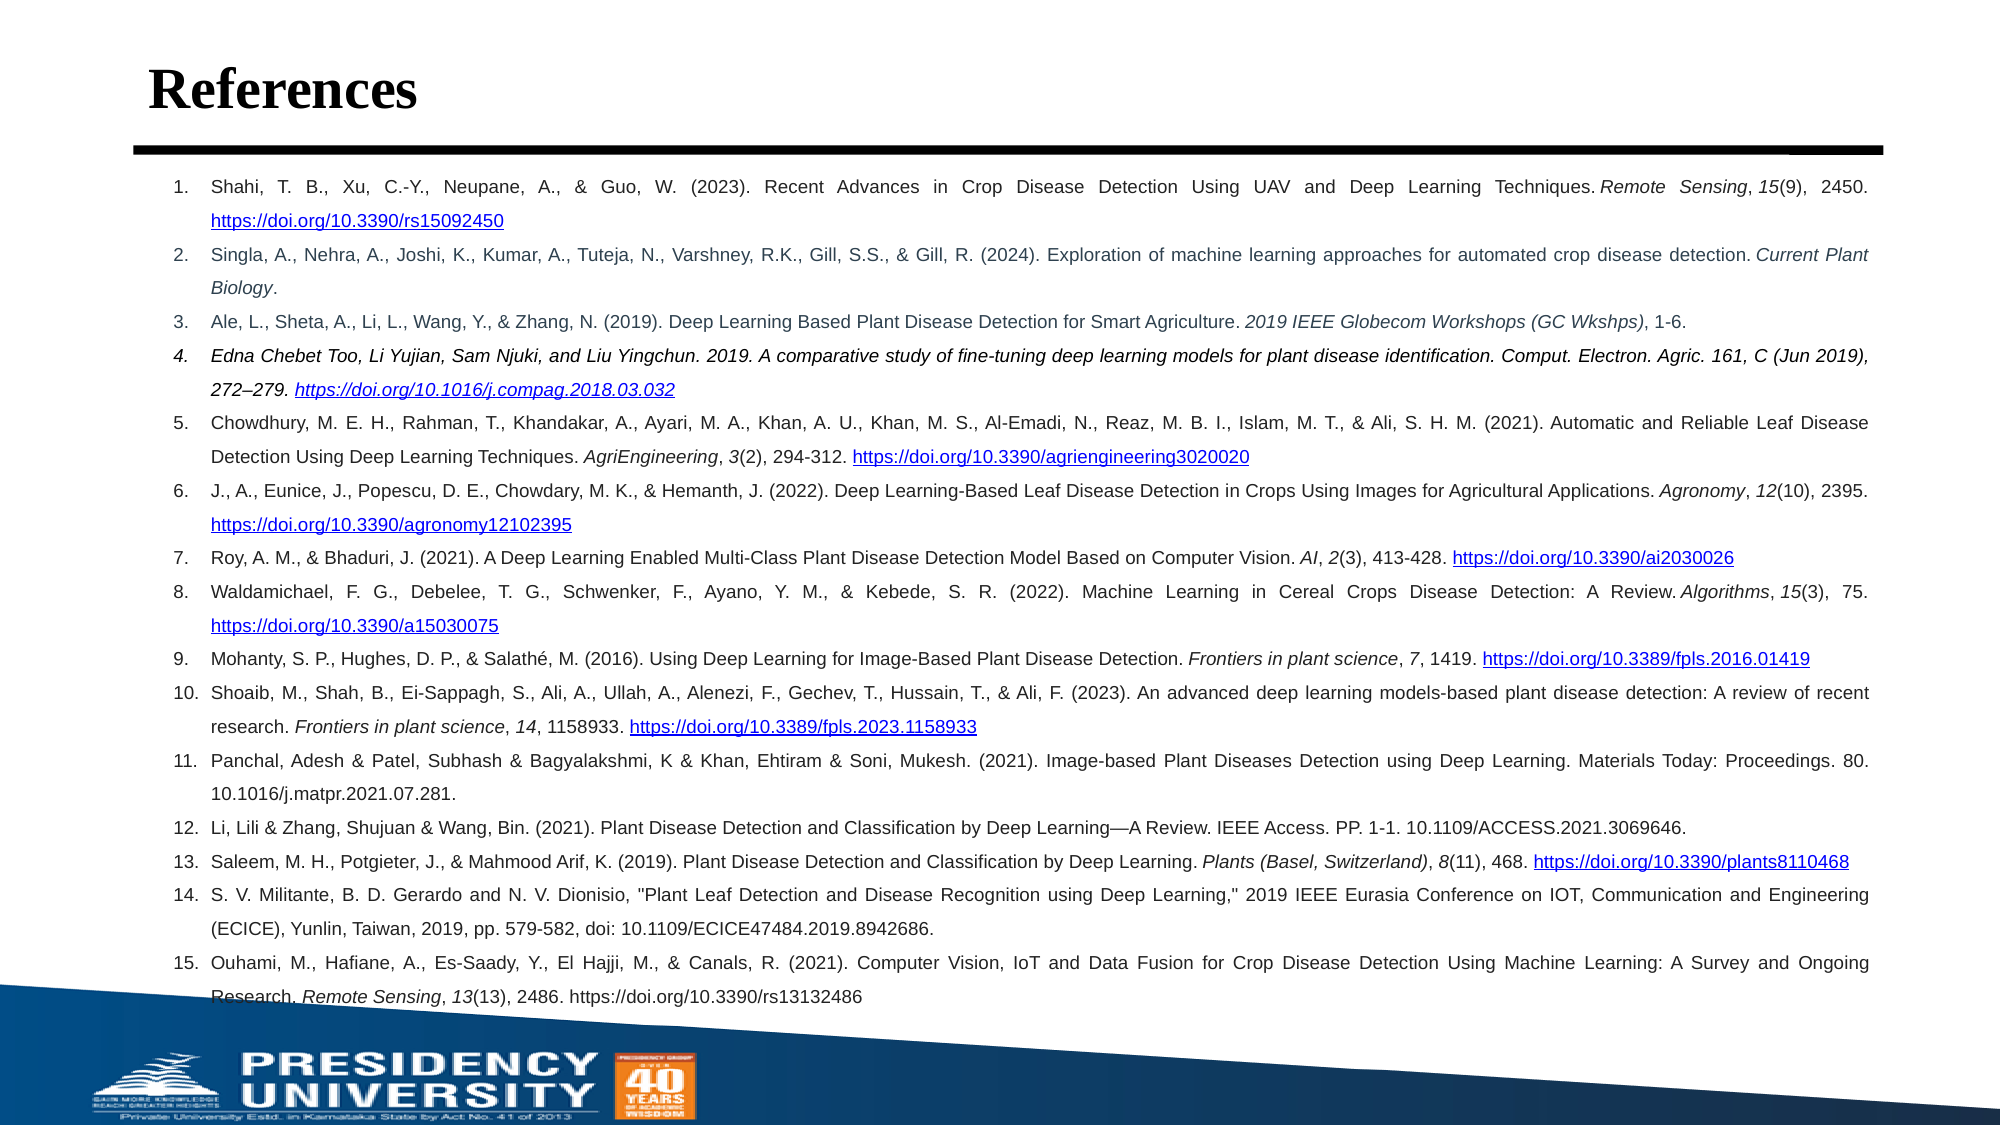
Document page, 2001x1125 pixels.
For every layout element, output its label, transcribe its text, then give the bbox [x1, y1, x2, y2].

list Shahi, T. B., Xu, C.-Y., Neupane, A., & Guo, W. (2023). Recent Advances in Crop Disease Detection Using UAV and Deep Learning Techniques. Remote Sensing, 15(9), 2450. https://doi.org/10.3390/rs15092450 Singla, A., Nehra, A., Joshi, K., Kumar, A., Tuteja, N., Varshney, R.K., Gill, S.S., & Gill, R. (2024). Exploration of machine learning approaches for automated crop disease detection. Current Plant Biology. Ale, L., Sheta, A., Li, L., Wang, Y., & Zhang, N. (2019). Deep Learning Based Plant Disease Detection for Smart Agriculture. 2019 IEEE Globecom Workshops (GC Wkshps), 1-6. Edna Chebet Too, Li Yujian, Sam Njuki, and Liu Yingchun. 2019. A comparative study of fine-tuning deep learning models for plant disease identification. Comput. Electron. Agric. 161, C (Jun 2019), 272–279. https://doi.org/10.1016/j.compag.2018.03.032 Chowdhury, M. E. H., Rahman, T., Khandakar, A., Ayari, M. A., Khan, A. U., Khan, M. S., Al-Emadi, N., Reaz, M. B. I., Islam, M. T., & Ali, S. H. M. (2021). Automatic and Reliable Leaf Disease Detection Using Deep Learning Techniques. AgriEngineering, 3(2), 294-312. https://doi.org/10.3390/agriengineering3020020 J., A., Eunice, J., Popescu, D. E., Chowdary, M. K., & Hemanth, J. (2022). Deep Learning-Based Leaf Disease Detection in Crops Using Images for Agricultural Applications. Agronomy, 12(10), 2395. https://doi.org/10.3390/agronomy12102395 Roy, A. M., & Bhaduri, J. (2021). A Deep Learning Enabled Multi-Class Plant Disease Detection Model Based on Computer Vision. AI, 2(3), 413-428. https://doi.org/10.3390/ai2030026 Waldamichael, F. G., Debelee, T. G., Schwenker, F., Ayano, Y. M., & Kebede, S. R. (2022). Machine Learning in Cereal Crops Disease Detection: A Review. Algorithms, 15(3), 75. https://doi.org/10.3390/a15030075 Mohanty, S. P., Hughes, D. P., & Salathé, M. (2016). Using Deep Learning for Image-Based Plant Disease Detection. Frontiers in plant science, 7, 1419. https://doi.org/10.3389/fpls.2016.01419 Shoaib, M., Shah, B., Ei-Sappagh, S., Ali, A., Ullah, A., Alenezi, F., Gechev, T., Hussain, T., & Ali, F. (2023). An advanced deep learning models-based plant disease detection: A review of recent research. Frontiers in plant science, 14, 1158933. https://doi.org/10.3389/fpls.2023.1158933 Panchal, Adesh & Patel, Subhash & Bagyalakshmi, K & Khan, Ehtiram & Soni, Mukesh. (2021). Image-based Plant Diseases Detection using Deep Learning. Materials Today: Proceedings. 80. 10.1016/j.matpr.2021.07.281. Li, Lili & Zhang, Shujuan & Wang, Bin. (2021). Plant Disease Detection and Classification by Deep Learning—A Review. IEEE Access. PP. 1-1. 10.1109/ACCESS.2021.3069646. Saleem, M. H., Potgieter, J., & Mahmood Arif, K. (2019). Plant Disease Detection and Classification by Deep Learning. Plants (Basel, Switzerland), 8(11), 468. https://doi.org/10.3390/plants8110468 S. V. Militante, B. D. Gerardo and N. V. Dionisio, "Plant Leaf Detection and Disease Recognition using Deep Learning," 2019 IEEE Eurasia Conference on IOT, Communication and Engineering (ECICE), Yunlin, Taiwan, 2019, pp. 579-582, doi: 10.1109/ECICE47484.2019.8942686. Ouhami, M., Hafiane, A., Es-Saady, Y., El Hajji, M., & Canals, R. (2021). Computer Vision, IoT and Data Fusion for Crop Disease Detection Using Machine Learning: A Survey and Ongoing Research. Remote Sensing, 13(13), 2486. https://doi.org/10.3390/rs13132486 [133, 156, 1884, 969]
picture [0, 982, 2000, 1125]
title References [133, 45, 1884, 125]
